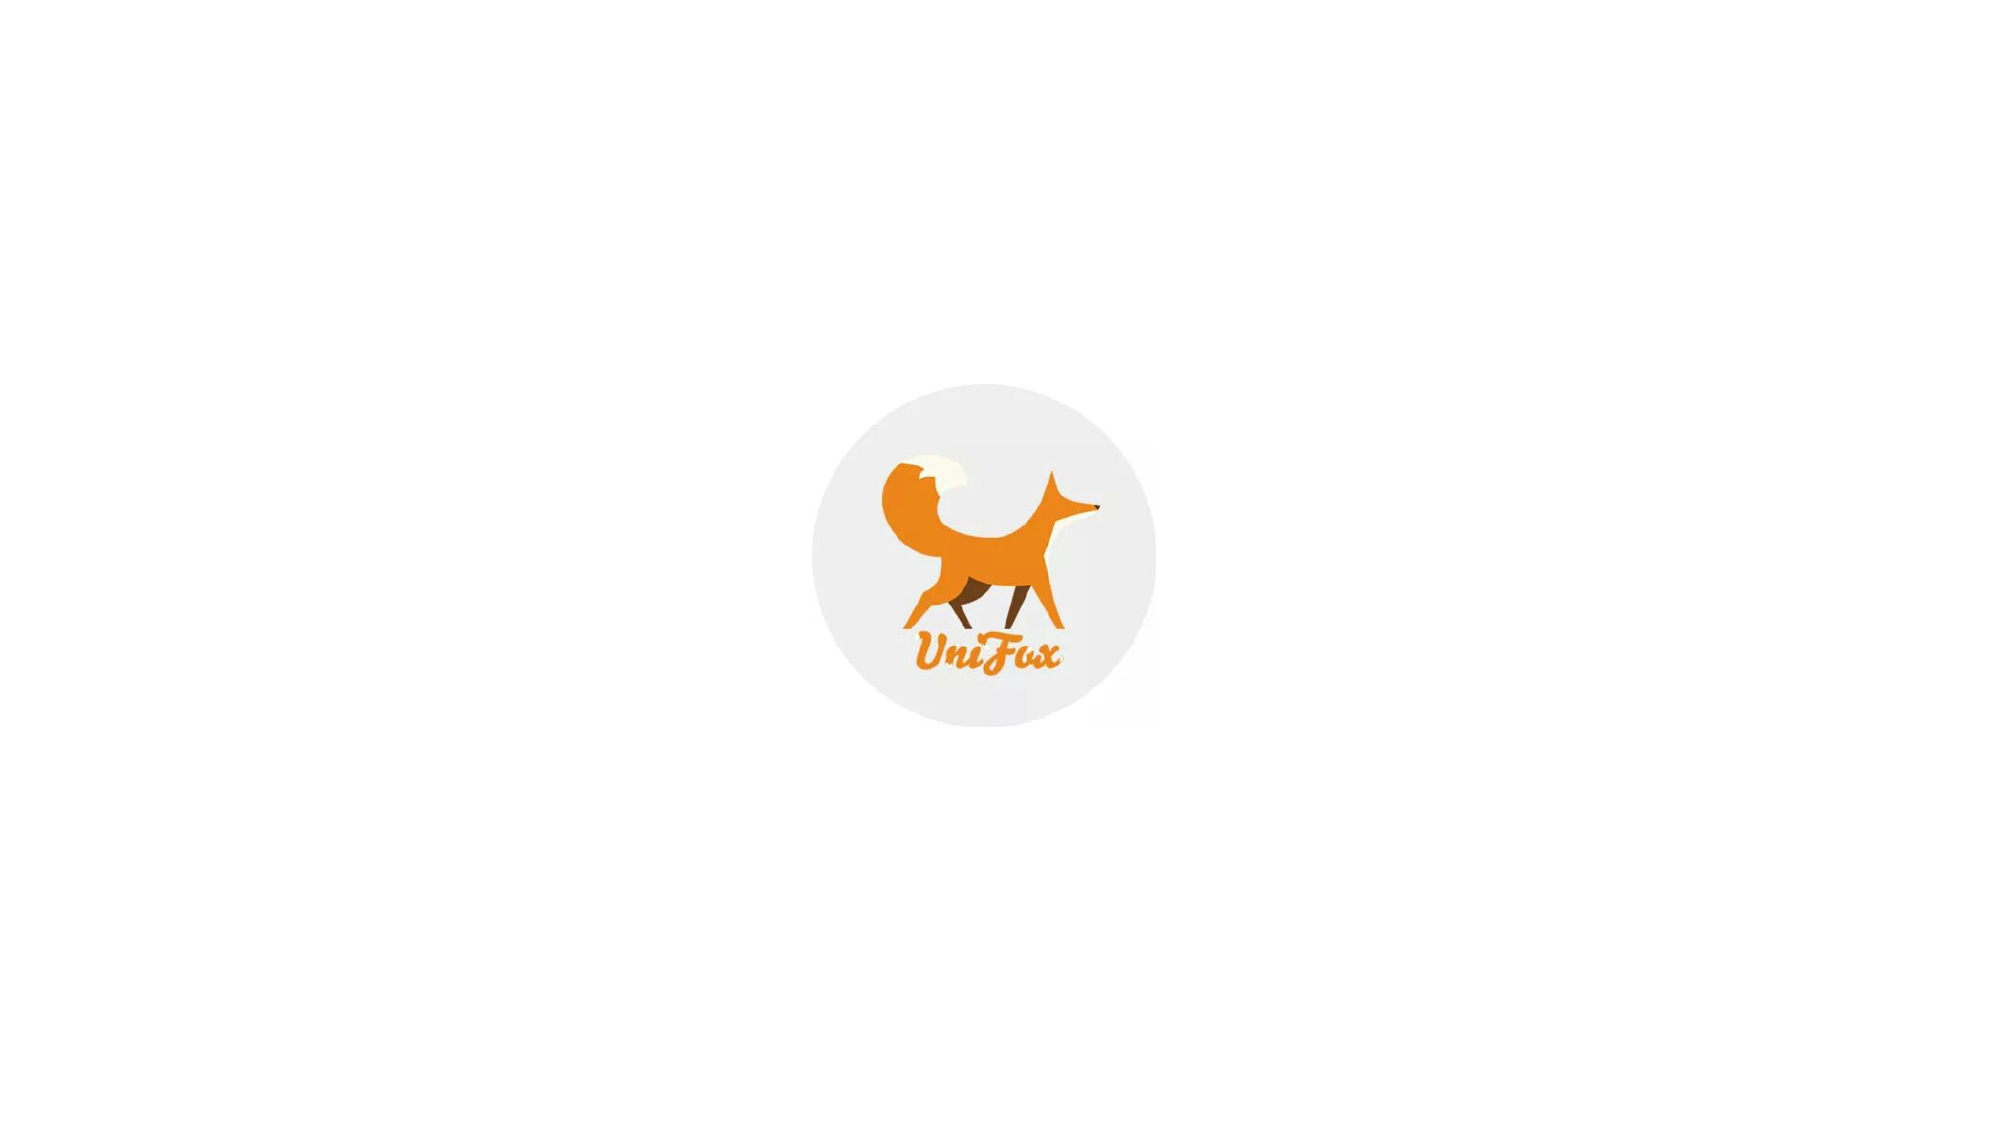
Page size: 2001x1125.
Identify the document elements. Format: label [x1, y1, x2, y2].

picture [812, 384, 1156, 728]
